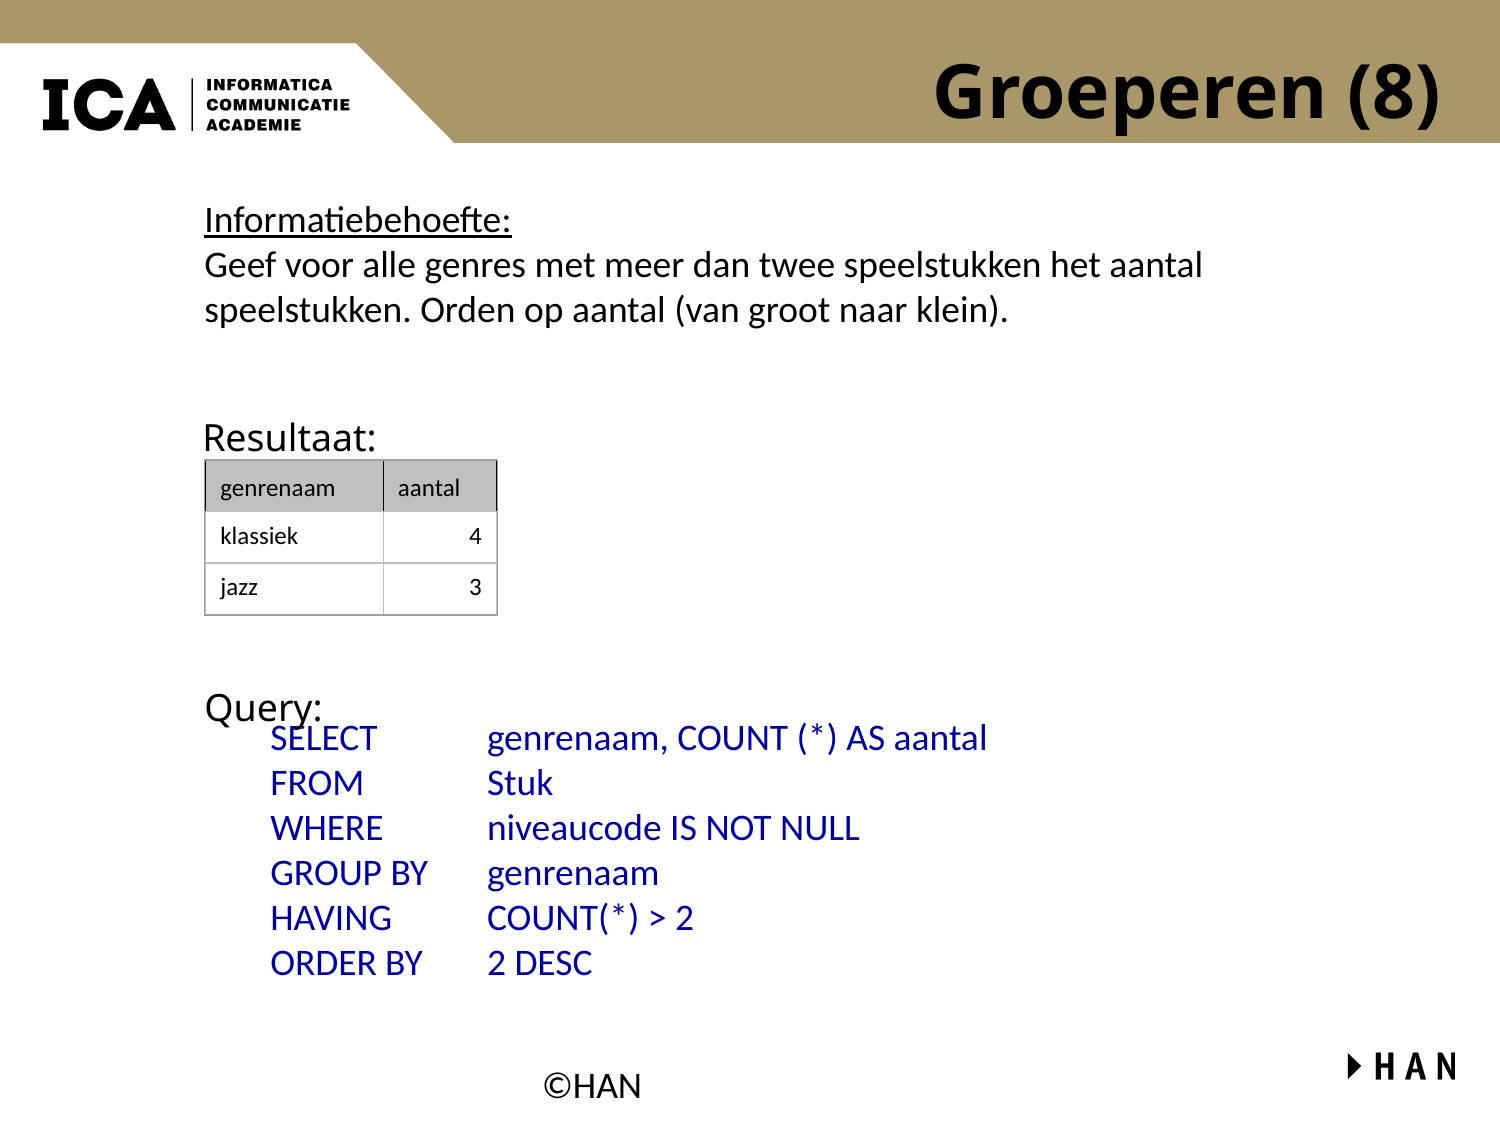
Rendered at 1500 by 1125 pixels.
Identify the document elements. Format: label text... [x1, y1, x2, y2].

title Groeperen (8) [231, 36, 1457, 141]
text_box Informatiebehoefte: Geef voor alle genres met meer dan twee speelstukken het aantal speelstukken. Orden op aantal (van groot naar klein). [189, 187, 1355, 338]
text_box Query: [189, 677, 557, 732]
text_box SELECT genrenaam, COUNT (*) AS aantal FROM Stuk WHERE niveaucode IS NOT NULL GROUP BY genrenaam HAVING COUNT(*) > 2 ORDER BY 2 DESC [255, 705, 1366, 991]
text_box Resultaat: [187, 406, 555, 461]
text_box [204, 459, 498, 616]
footer ©HAN [527, 1053, 1002, 1094]
